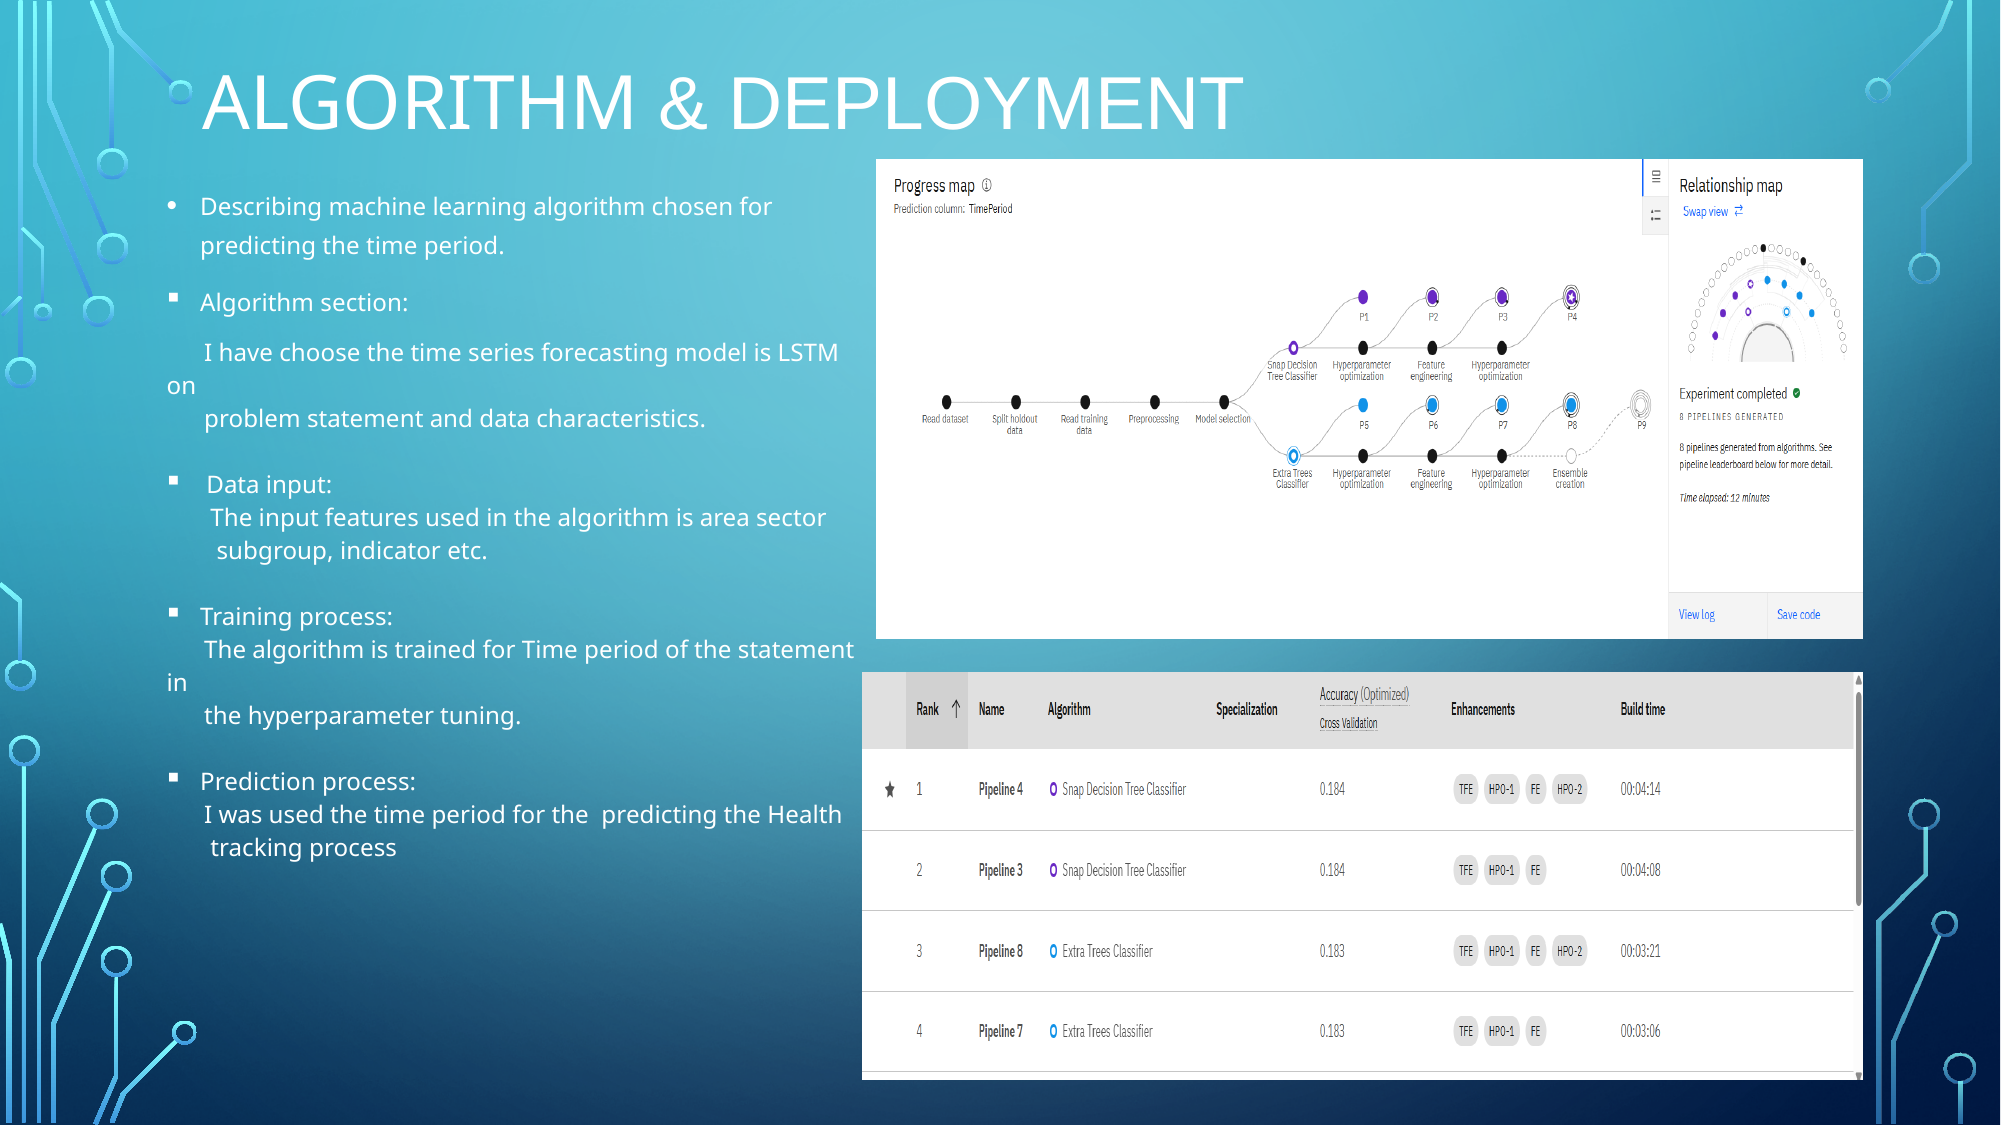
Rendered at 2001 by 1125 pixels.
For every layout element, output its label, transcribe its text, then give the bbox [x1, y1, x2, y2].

picture [862, 672, 1863, 1080]
title Algorithm & Deployment [187, 29, 1275, 174]
list Describing machine learning algorithm chosen for predicting the time period. Algorithm section: I have choose the time series forecasting model is LSTM on problem statement and data characteristics. Data input: The input features used in the algorithm is area sector subgroup, indicator etc. Training process: The algorithm is trained for Time period of the statement in the hyperparameter tuning. Prediction process: I was used the time period for the predicting the Health tracking process [151, 174, 879, 908]
picture [876, 159, 1863, 640]
